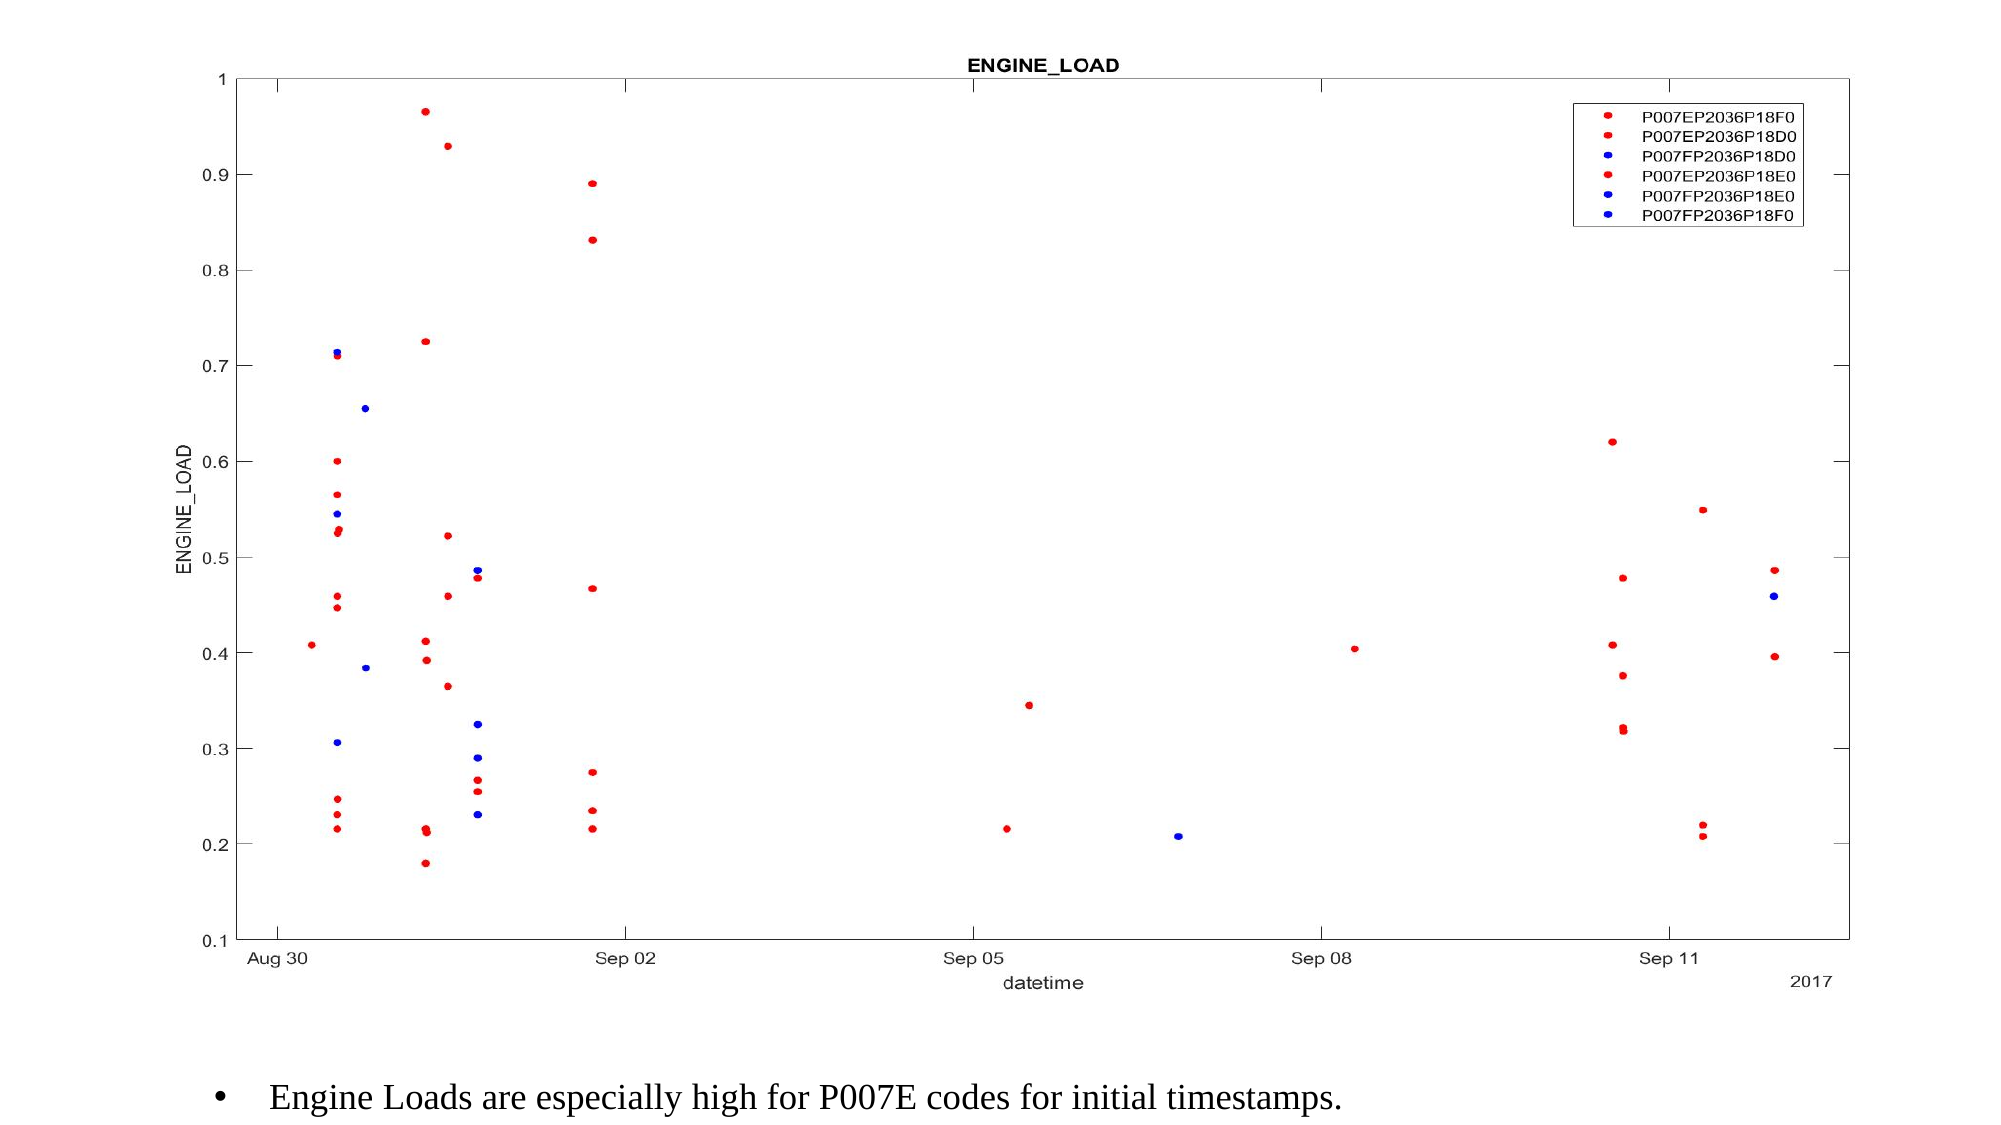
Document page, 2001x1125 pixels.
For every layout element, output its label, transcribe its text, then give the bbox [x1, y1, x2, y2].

title Engine Loads are especially high for P007E codes for initial timestamps. [199, 1070, 1925, 1125]
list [0, 0, 2000, 1056]
